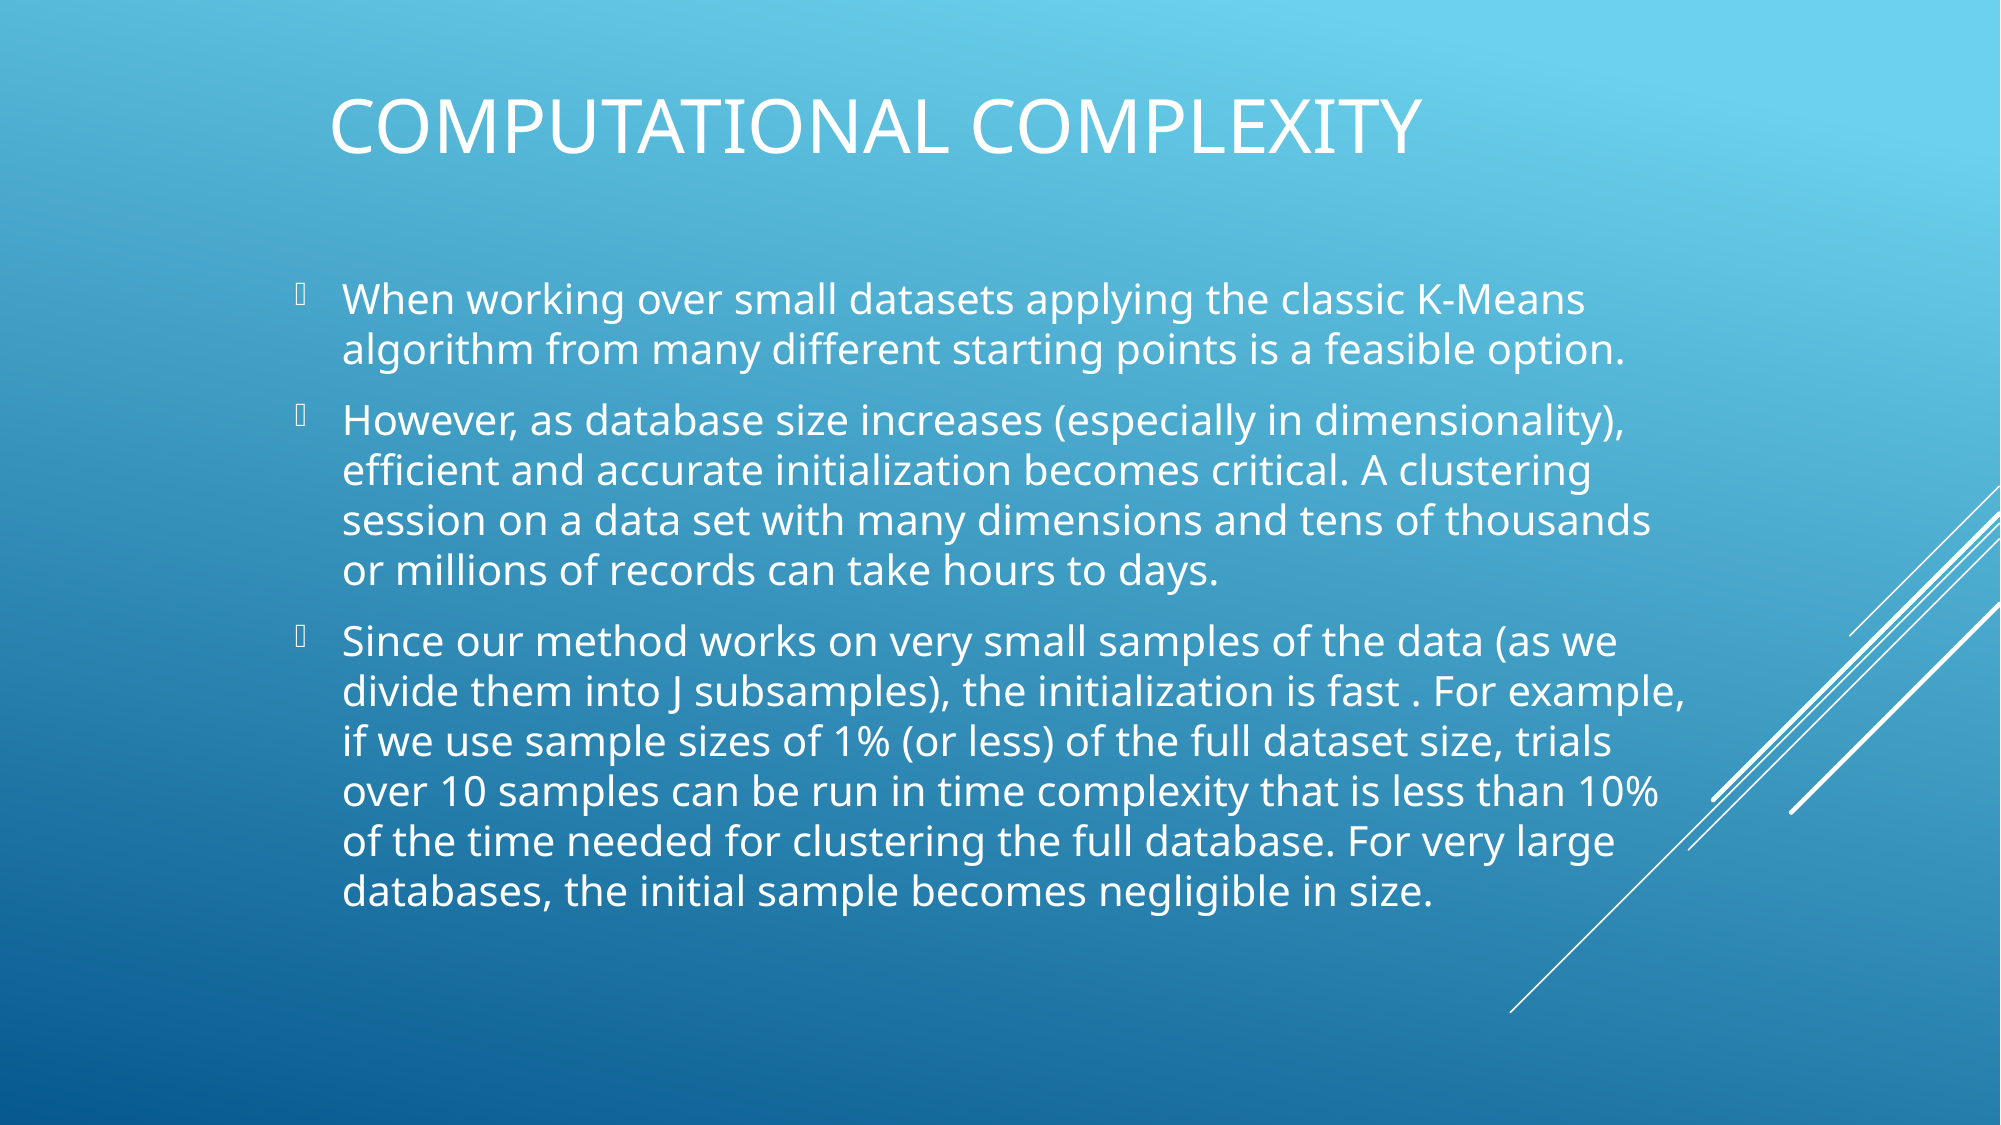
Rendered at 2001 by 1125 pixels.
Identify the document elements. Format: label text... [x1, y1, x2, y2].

list When working over small datasets applying the classic K-Means algorithm from many different starting points is a feasible option. However, as database size increases (especially in dimensionality), efficient and accurate initialization becomes critical. A clustering session on a data set with many dimensions and tens of thousands or millions of records can take hours to days. Since our method works on very small samples of the data (as we divide them into J subsamples), the initialization is fast . For example, if we use sample sizes of 1% (or less) of the full dataset size, trials over 10 samples can be run in time complexity that is less than 10% of the time needed for clustering the full database. For very large databases, the initial sample becomes negligible in size. [279, 264, 1720, 989]
title Computational Complexity [175, 0, 1576, 248]
